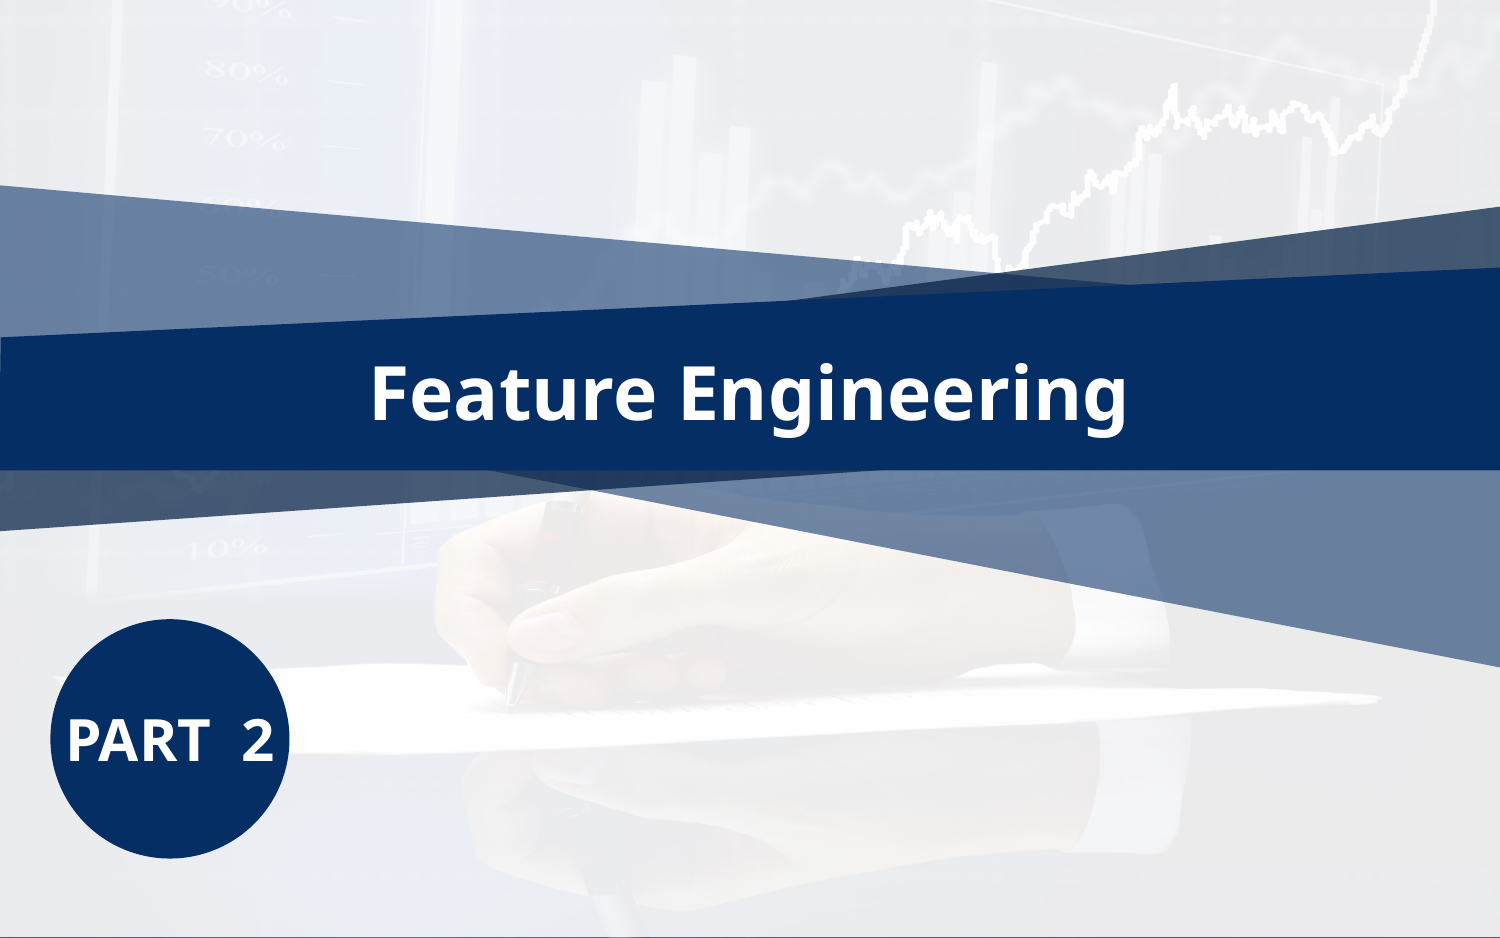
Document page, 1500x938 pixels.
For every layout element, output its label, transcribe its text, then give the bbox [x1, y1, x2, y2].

text_box [594, 473, 1500, 670]
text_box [50, 618, 290, 859]
text_box [0, 473, 870, 534]
text_box Feature Engineering [356, 339, 1143, 441]
text_box [0, 265, 1500, 473]
text_box [0, 183, 996, 335]
text_box [801, 204, 1500, 297]
